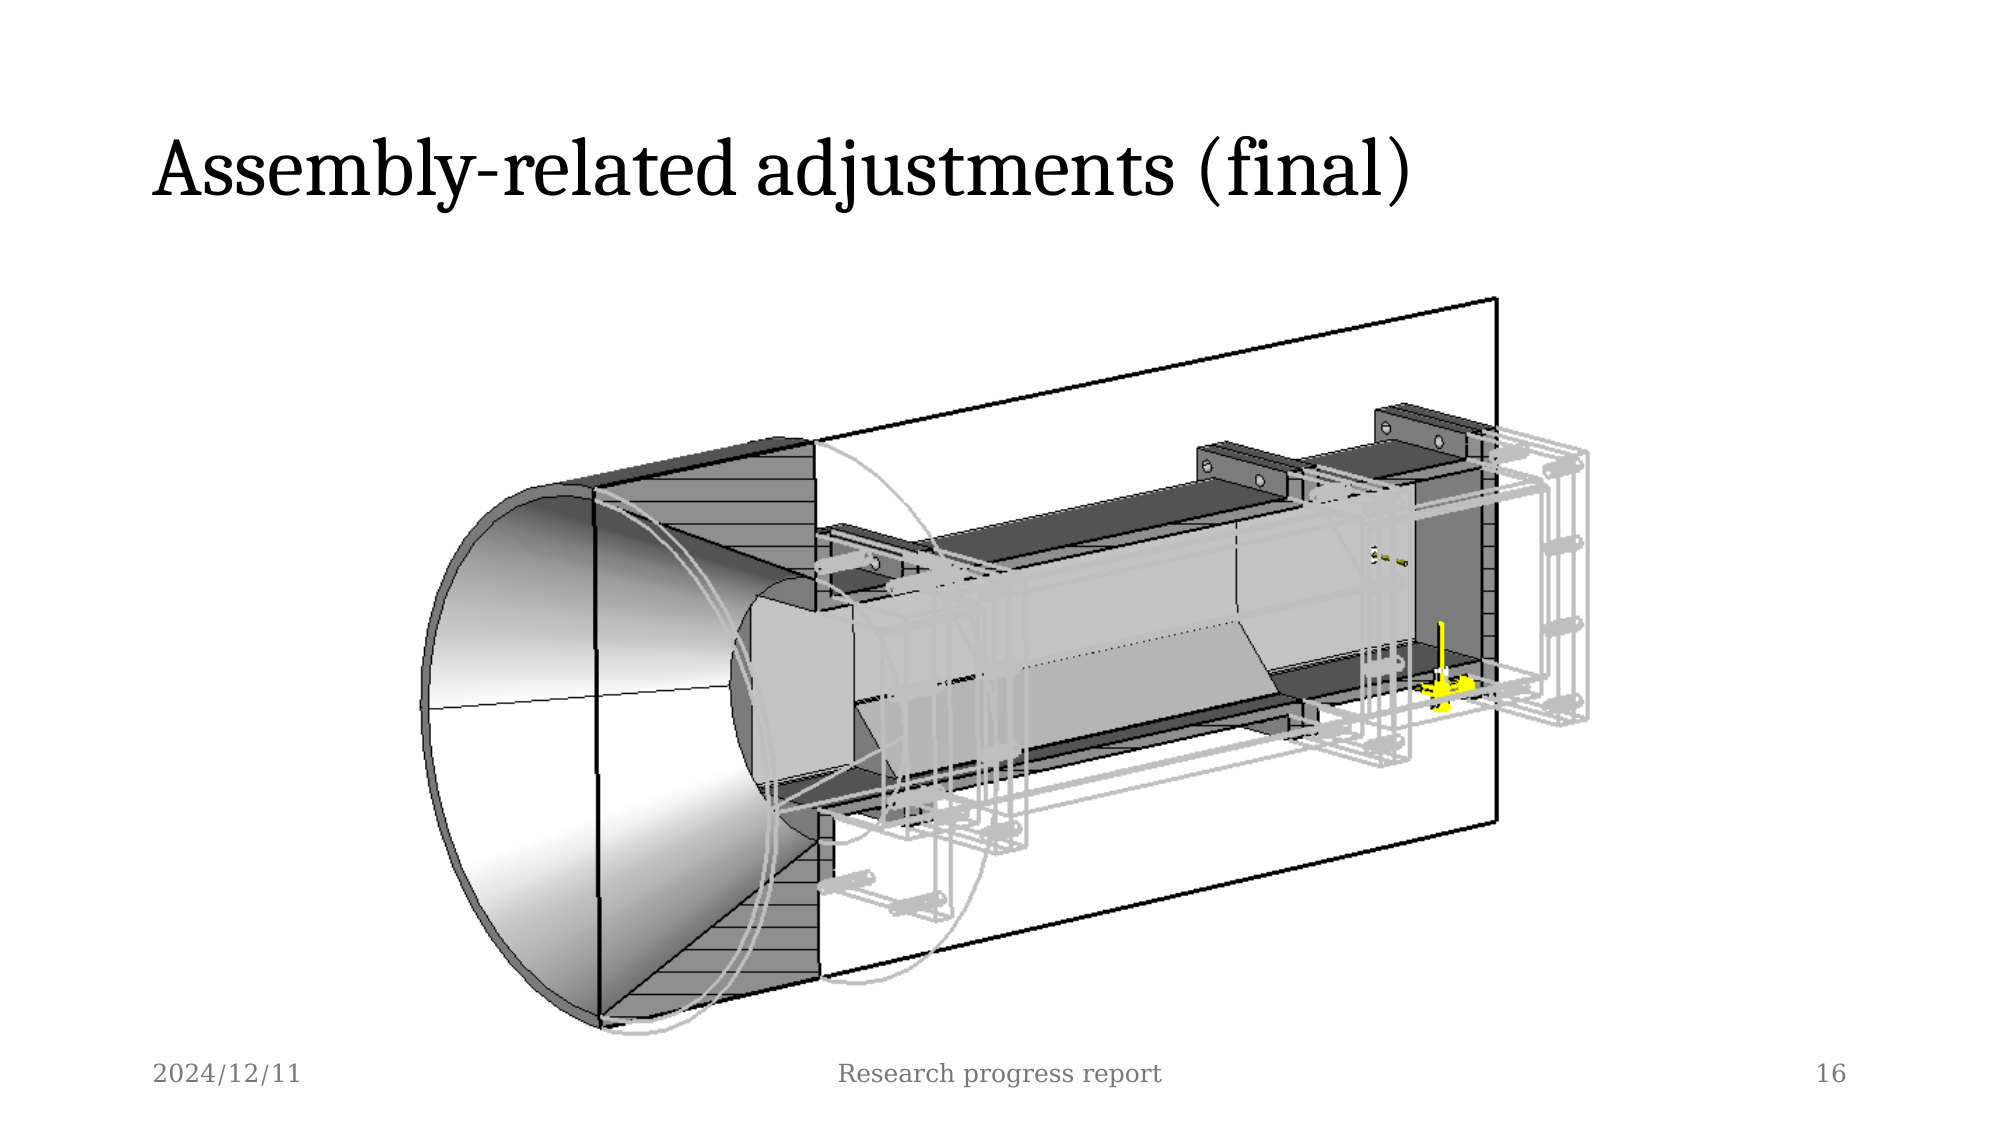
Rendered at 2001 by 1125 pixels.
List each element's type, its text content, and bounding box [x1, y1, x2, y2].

slide_number 16 [1412, 1042, 1863, 1103]
footer Research progress report [662, 1044, 1338, 1103]
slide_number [137, 1042, 588, 1103]
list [395, 276, 1605, 1044]
title Assembly-related adjustments (final) [137, 59, 1863, 278]
